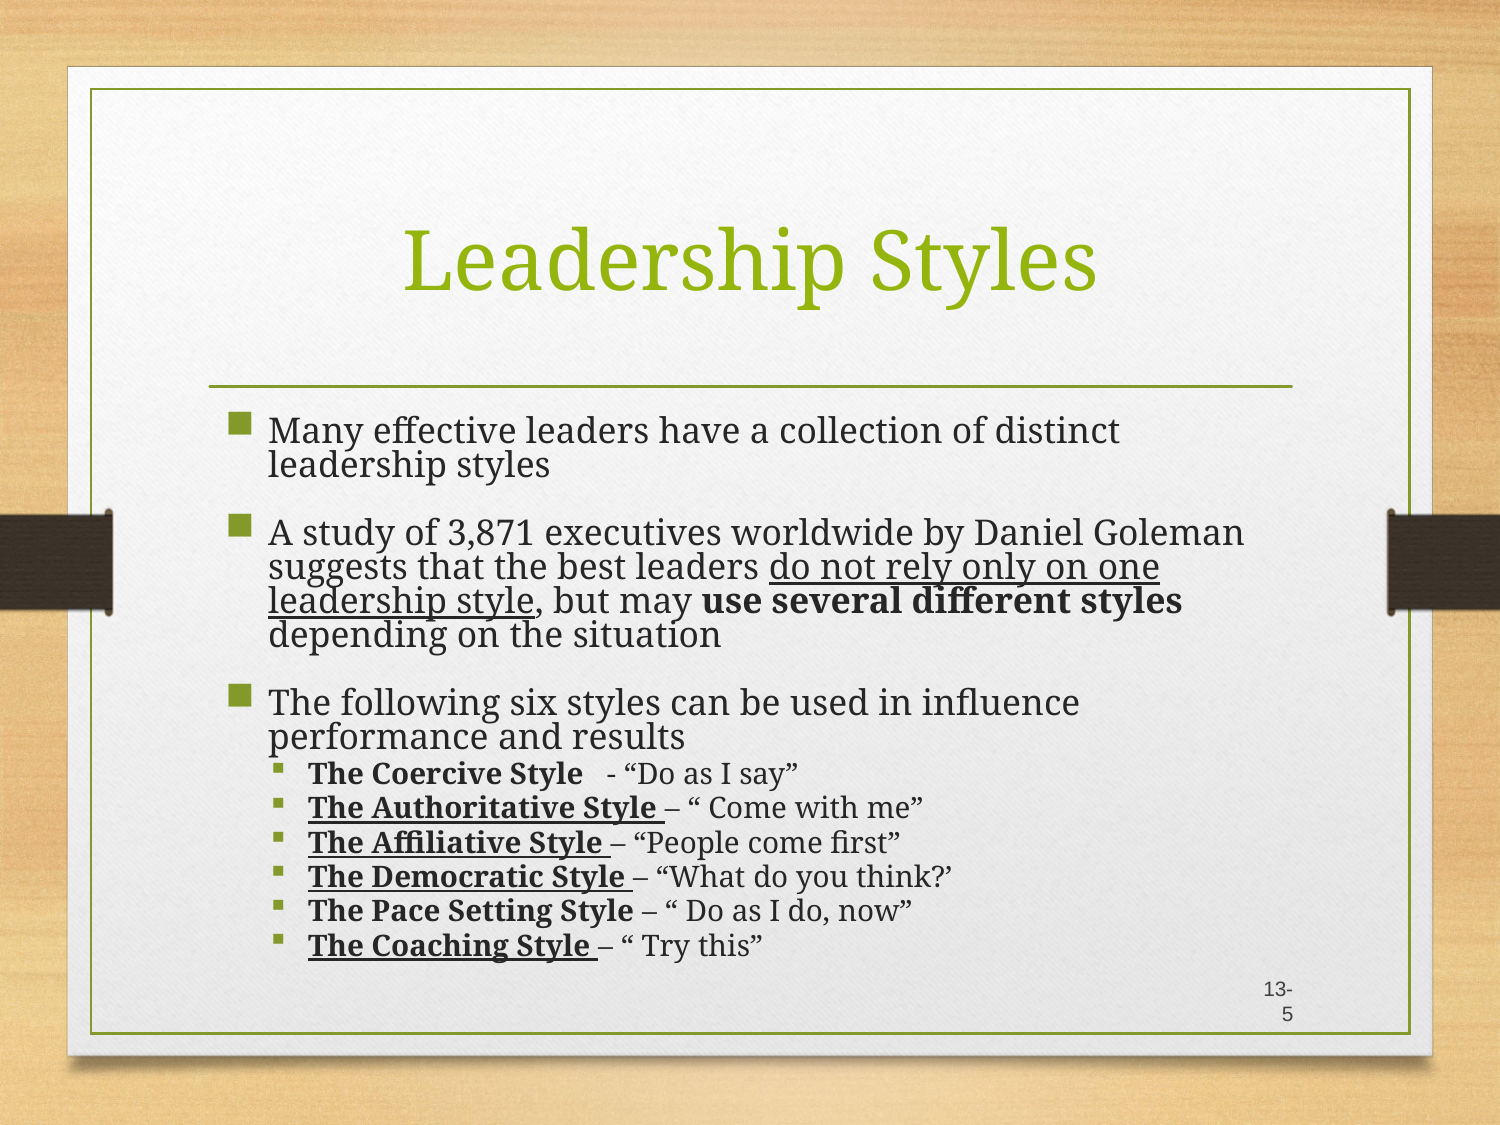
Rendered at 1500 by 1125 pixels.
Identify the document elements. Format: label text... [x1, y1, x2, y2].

list Many effective leaders have a collection of distinct leadership styles A study of 3,871 executives worldwide by Daniel Goleman suggests that the best leaders do not rely only on one leadership style, but may use several different styles depending on the situation The following six styles can be used in influence performance and results The Coercive Style - “Do as I say” The Authoritative Style – “ Come with me” The Affiliative Style – “People come first” The Democratic Style – “What do you think?’ The Pace Setting Style – “ Do as I do, now” The Coaching Style – “ Try this” [193, 408, 1309, 974]
slide_number 13-5 [1243, 977, 1309, 1024]
picture [0, 0, 1500, 1125]
title Leadership Styles [193, 150, 1309, 365]
